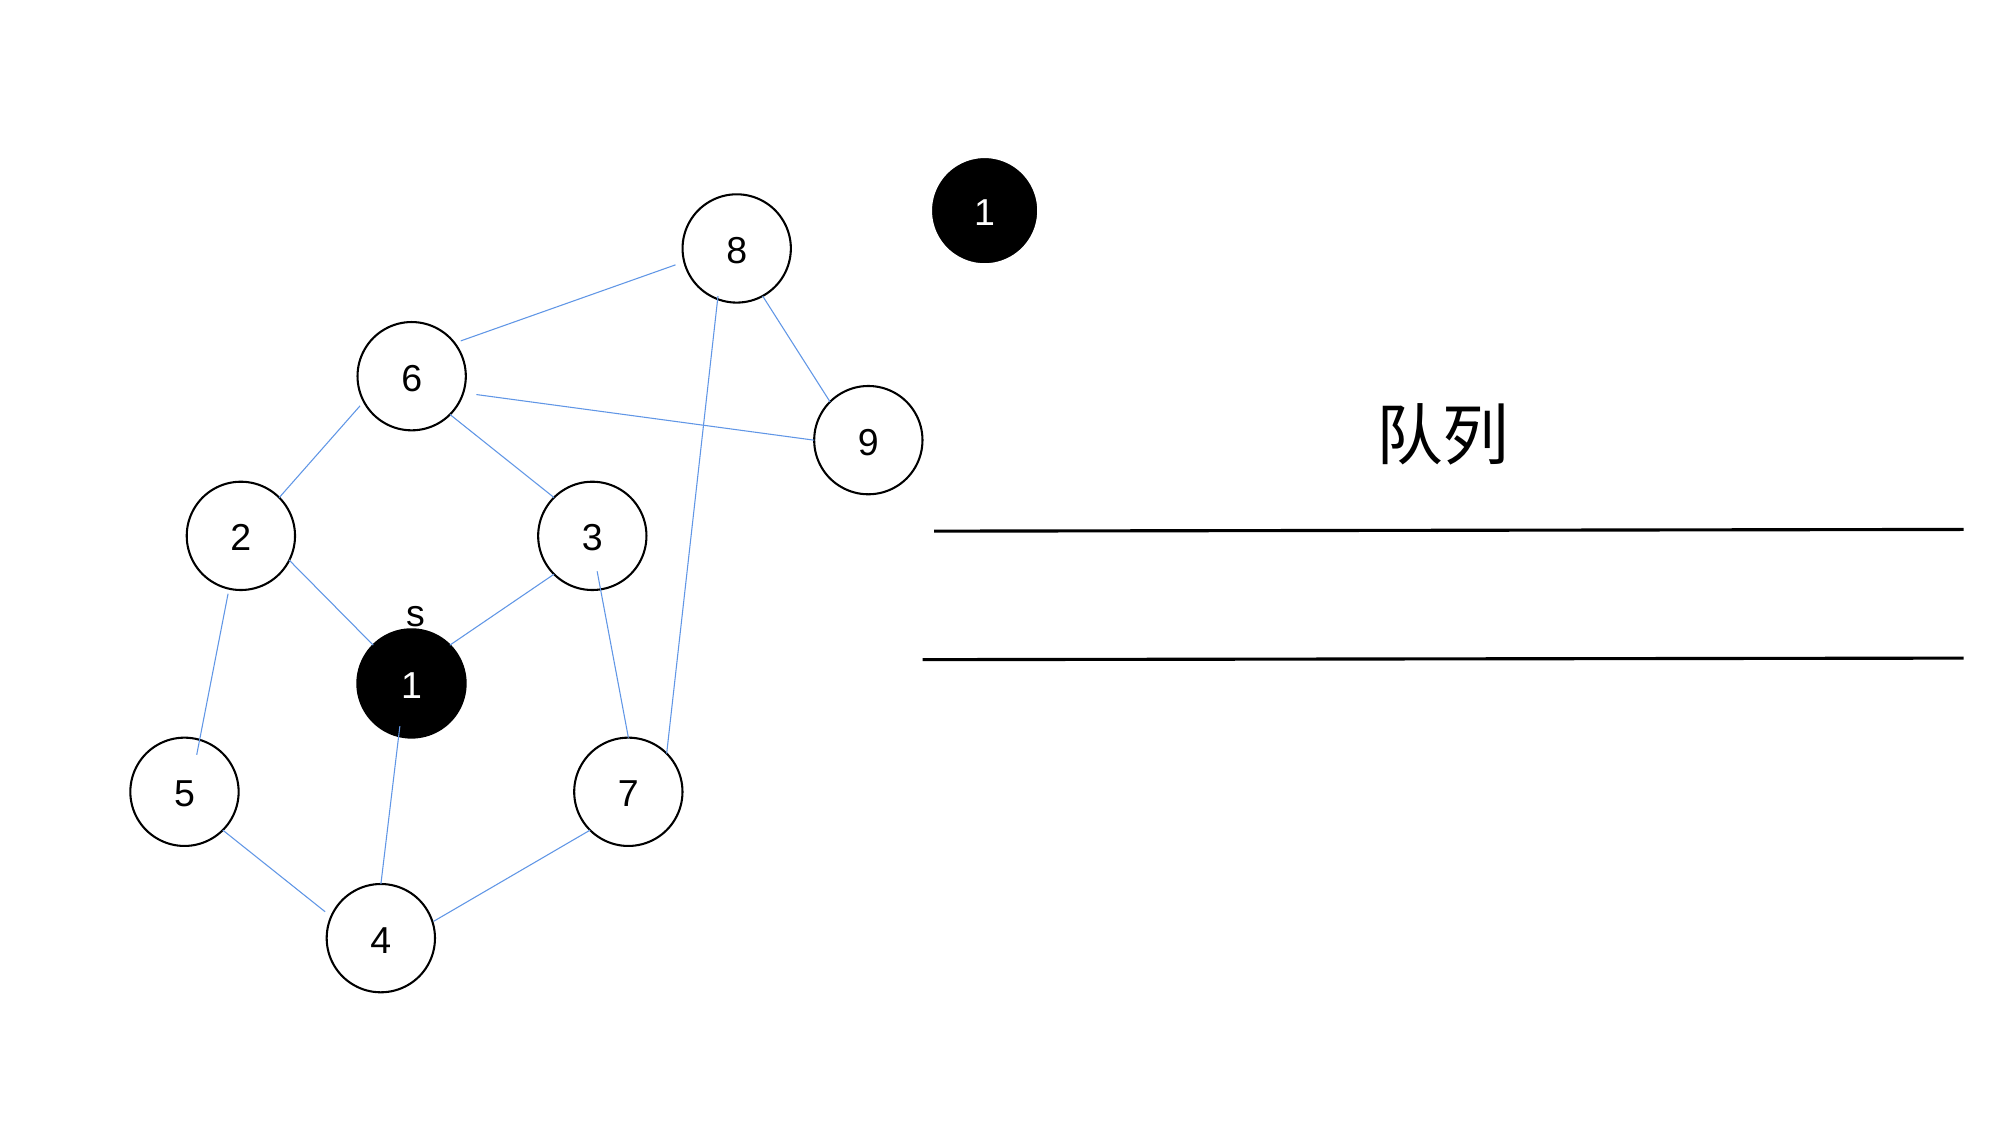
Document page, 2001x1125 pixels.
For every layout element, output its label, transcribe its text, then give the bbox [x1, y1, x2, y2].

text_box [279, 405, 361, 498]
text_box 5 [129, 736, 240, 847]
text_box 队列 [1361, 385, 1636, 481]
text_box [460, 264, 676, 341]
text_box 9 [813, 384, 924, 496]
text_box 1 [356, 632, 467, 739]
text_box 3 [537, 480, 648, 592]
text_box 1 [928, 154, 1041, 267]
text_box 6 [356, 320, 467, 432]
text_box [449, 574, 554, 646]
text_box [433, 830, 591, 922]
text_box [597, 571, 629, 738]
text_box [196, 593, 229, 755]
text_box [476, 394, 815, 441]
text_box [450, 414, 554, 498]
text_box 2 [185, 480, 297, 592]
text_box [289, 559, 374, 646]
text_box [762, 296, 831, 402]
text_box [666, 441, 718, 754]
text_box 8 [681, 193, 792, 304]
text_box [222, 830, 326, 912]
text_box s [391, 581, 449, 642]
text_box 4 [325, 882, 437, 994]
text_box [666, 296, 718, 394]
text_box 7 [573, 736, 684, 847]
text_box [380, 726, 400, 884]
